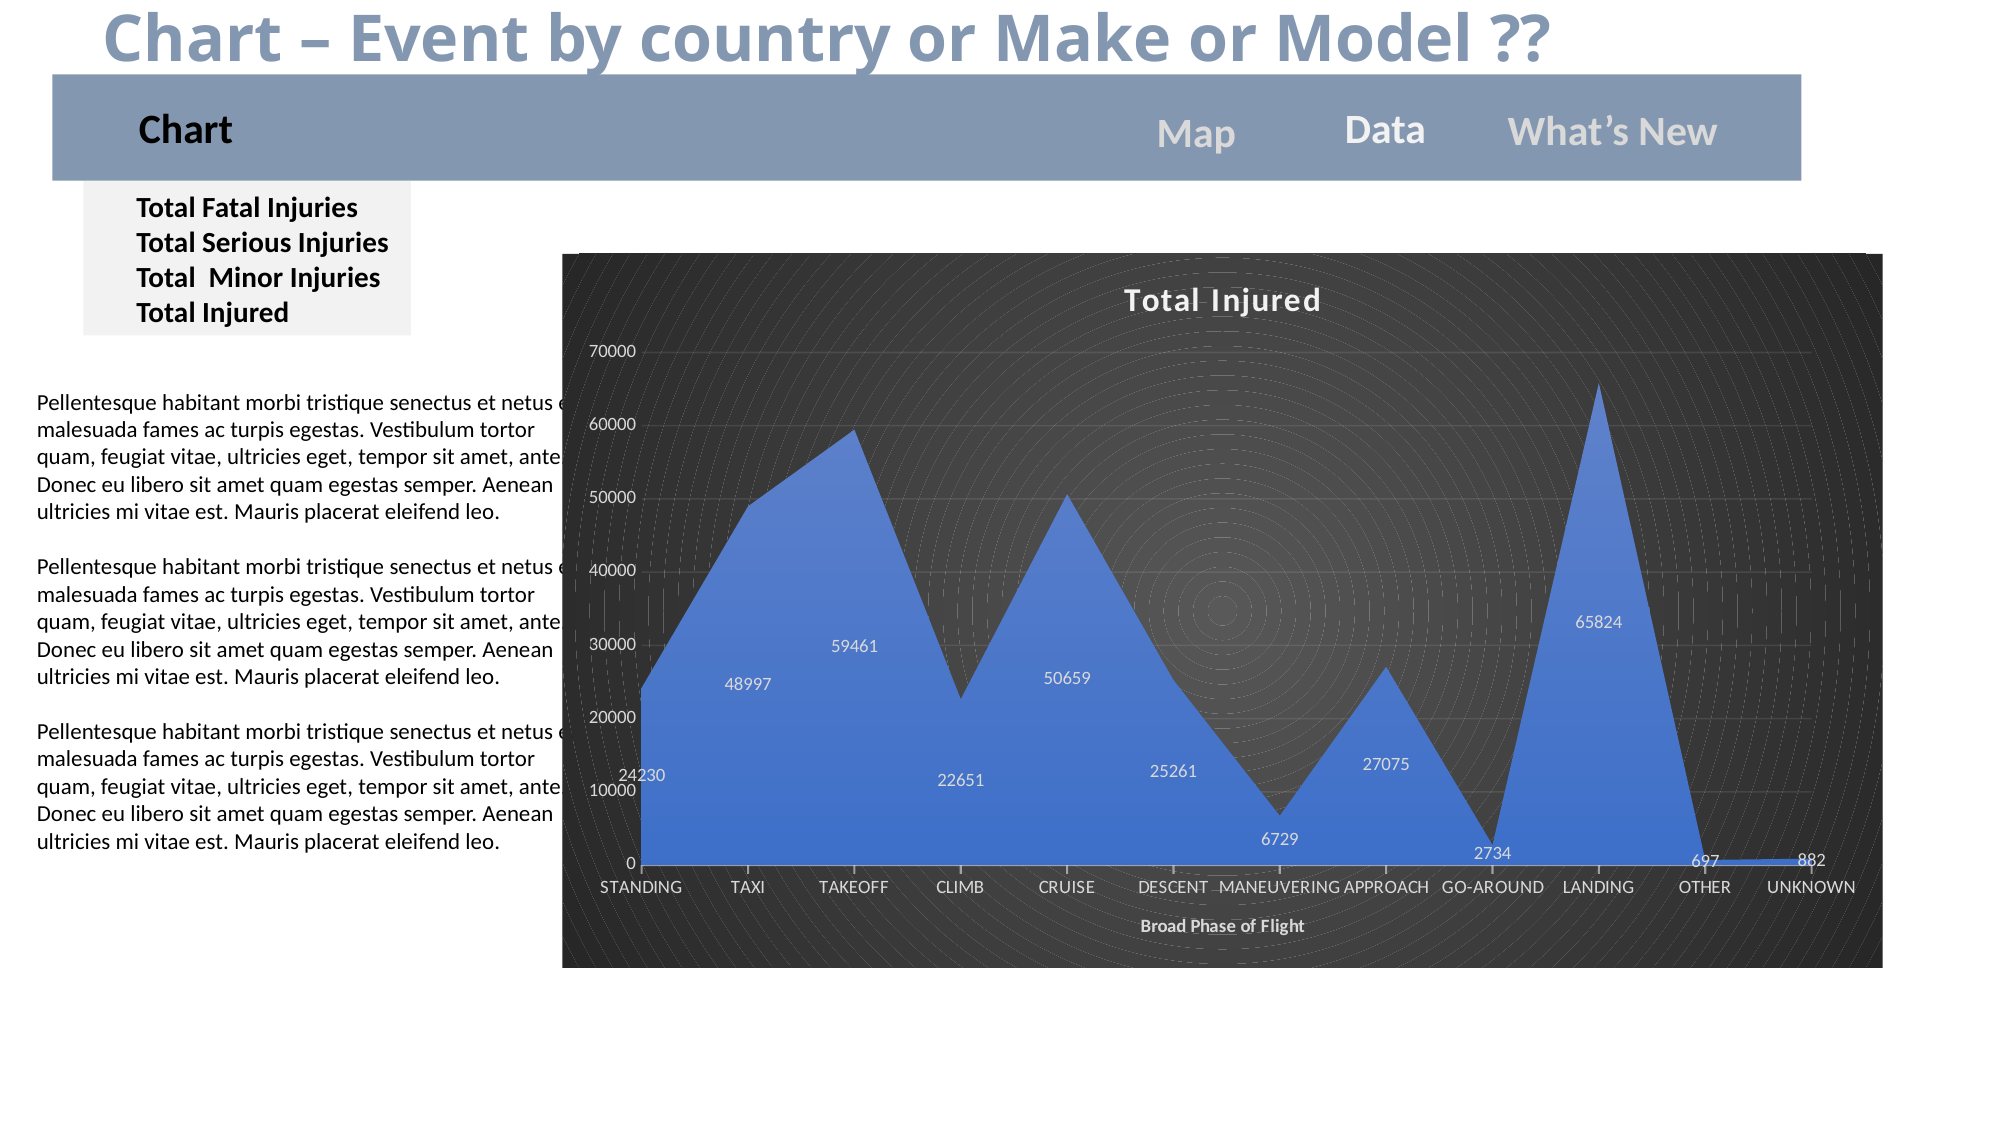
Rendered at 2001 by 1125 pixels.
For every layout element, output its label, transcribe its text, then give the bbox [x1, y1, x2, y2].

text_box Map [1141, 98, 1304, 164]
text_box What’s New [1492, 96, 1747, 161]
title Chart – Event by country or Make or Model ?? [87, 0, 1813, 150]
text_box Data [1330, 94, 1492, 160]
text_box Total Fatal Injuries Total Serious Injuries Total Minor Injuries Total Injured [82, 181, 412, 336]
text_box Chart [124, 94, 265, 160]
chart [562, 253, 1883, 968]
text_box Pellentesque habitant morbi tristique senectus et netus et malesuada fames ac turpis egestas. Vestibulum tortor quam, feugiat vitae, ultricies eget, tempor sit amet, ante. Donec eu libero sit amet quam egestas semper. Aenean ultricies mi vitae est. Mauris placerat eleifend leo. Pellentesque habitant morbi tristique senectus et netus et malesuada fames ac turpis egestas. Vestibulum tortor quam, feugiat vitae, ultricies eget, tempor sit amet, ante. Donec eu libero sit amet quam egestas semper. Aenean ultricies mi vitae est. Mauris placerat eleifend leo. Pellentesque habitant morbi tristique senectus et netus et malesuada fames ac turpis egestas. Vestibulum tortor quam, feugiat vitae, ultricies eget, tempor sit amet, ante. Donec eu libero sit amet quam egestas semper. Aenean ultricies mi vitae est. Mauris placerat eleifend leo. [22, 379, 562, 962]
text_box [52, 74, 1802, 181]
